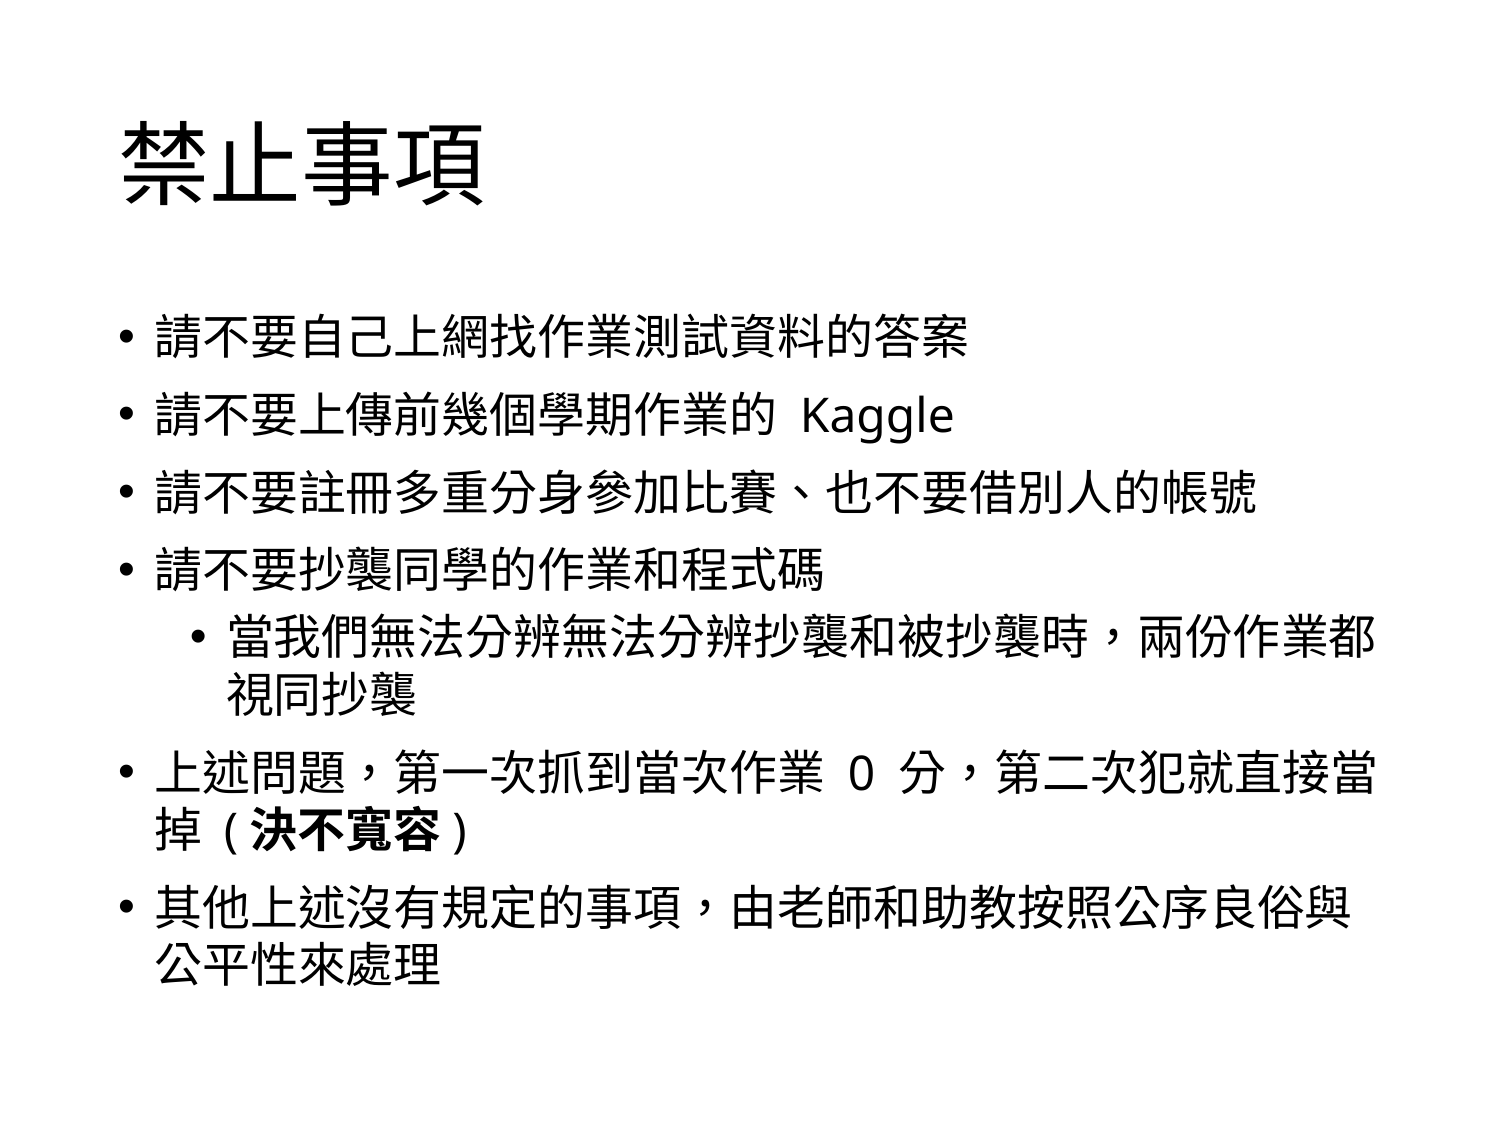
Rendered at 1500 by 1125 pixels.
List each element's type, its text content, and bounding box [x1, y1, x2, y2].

title 禁止事項 [103, 59, 1397, 278]
list 請不要自己上網找作業測試資料的答案 請不要上傳前幾個學期作業的 Kaggle 請不要註冊多重分身參加比賽、也不要借別人的帳號 請不要抄襲同學的作業和程式碼 當我們無法分辨無法分辨抄襲和被抄襲時，兩份作業都視同抄襲 上述問題，第一次抓到當次作業 0 分，第二次犯就直接當掉 (決不寬容) 其他上述沒有規定的事項，由老師和助教按照公序良俗與公平性來處理 [103, 299, 1397, 1066]
